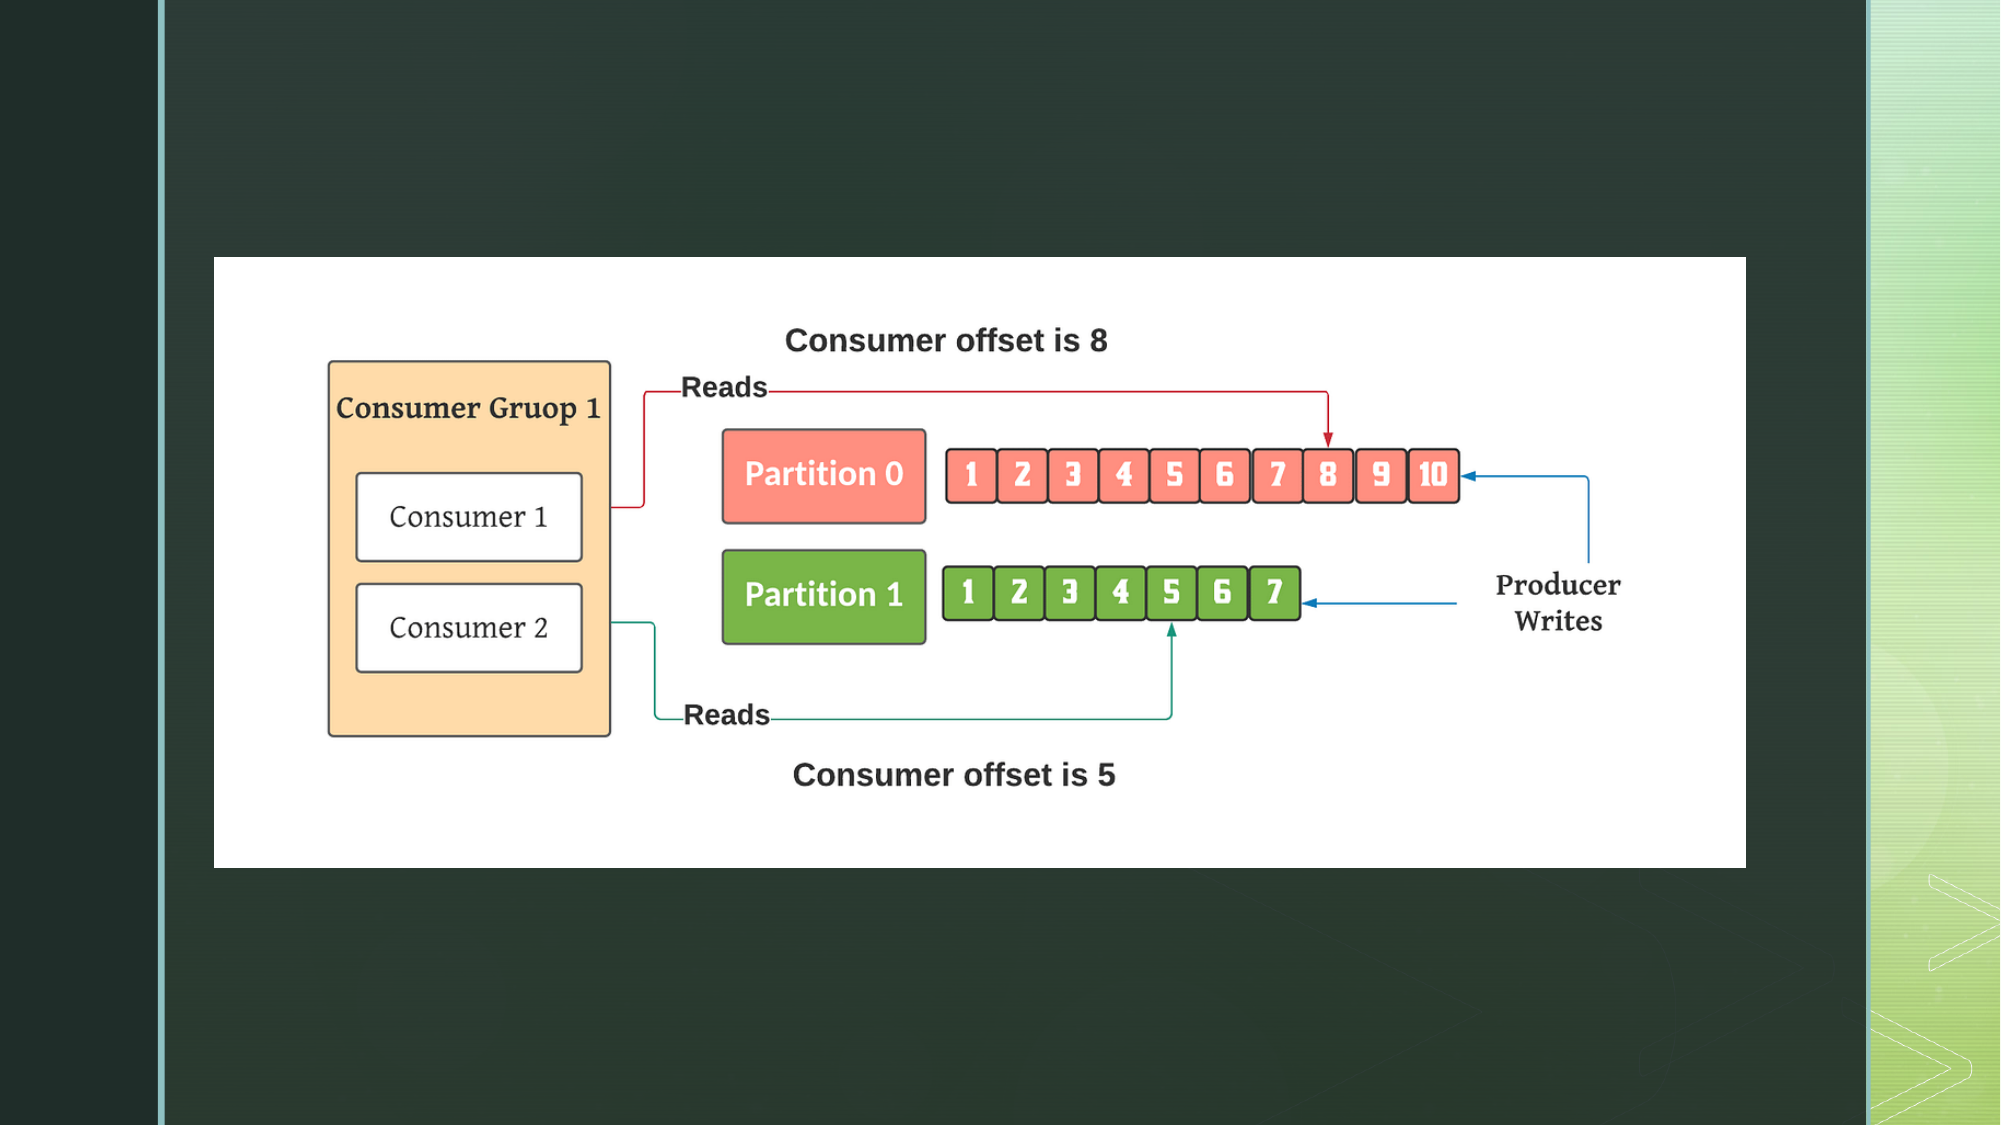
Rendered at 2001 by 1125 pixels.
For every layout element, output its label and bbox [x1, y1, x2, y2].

picture [214, 257, 1747, 868]
picture [1871, 0, 2001, 1125]
